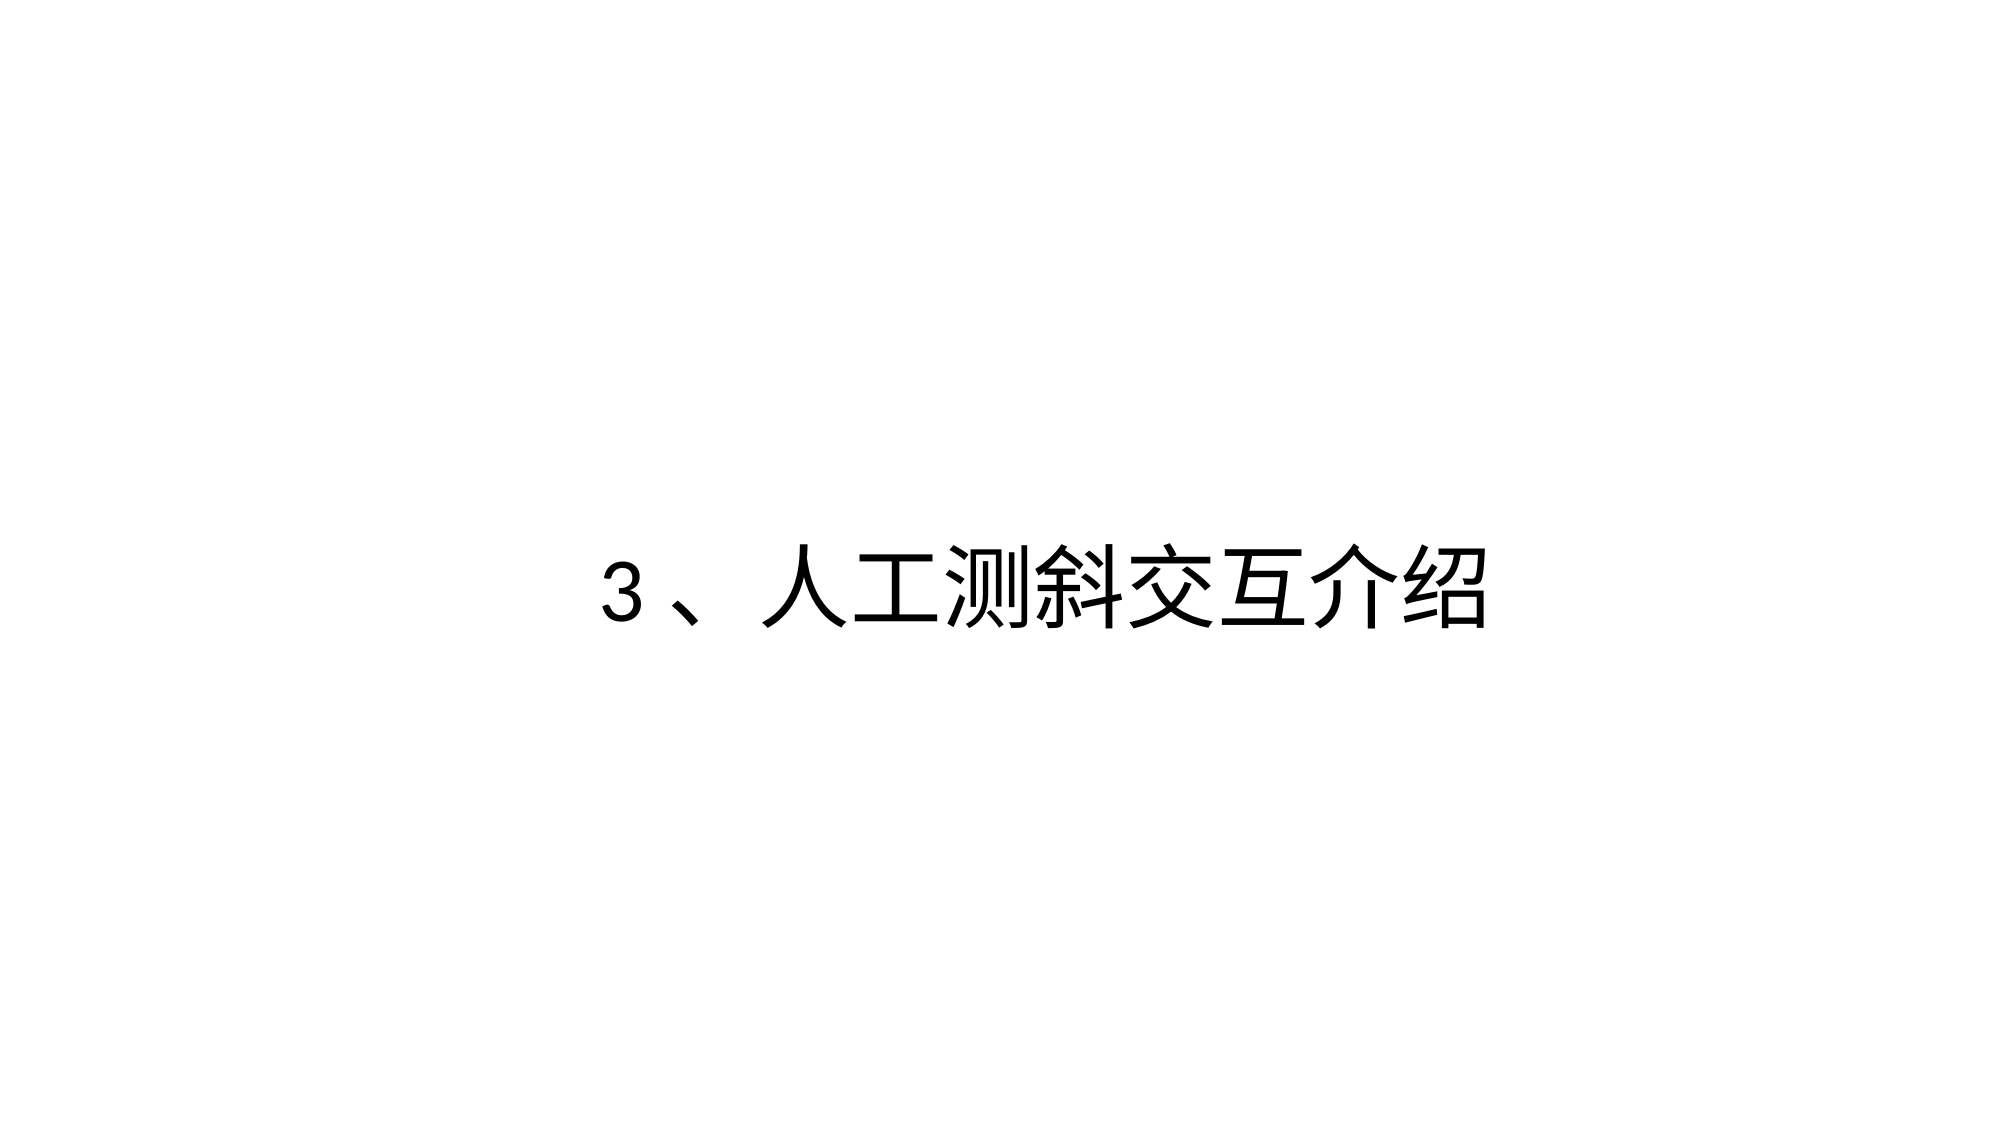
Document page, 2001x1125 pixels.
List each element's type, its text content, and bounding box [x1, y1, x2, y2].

text_box 3、人工测斜交互介绍 [583, 522, 1508, 647]
